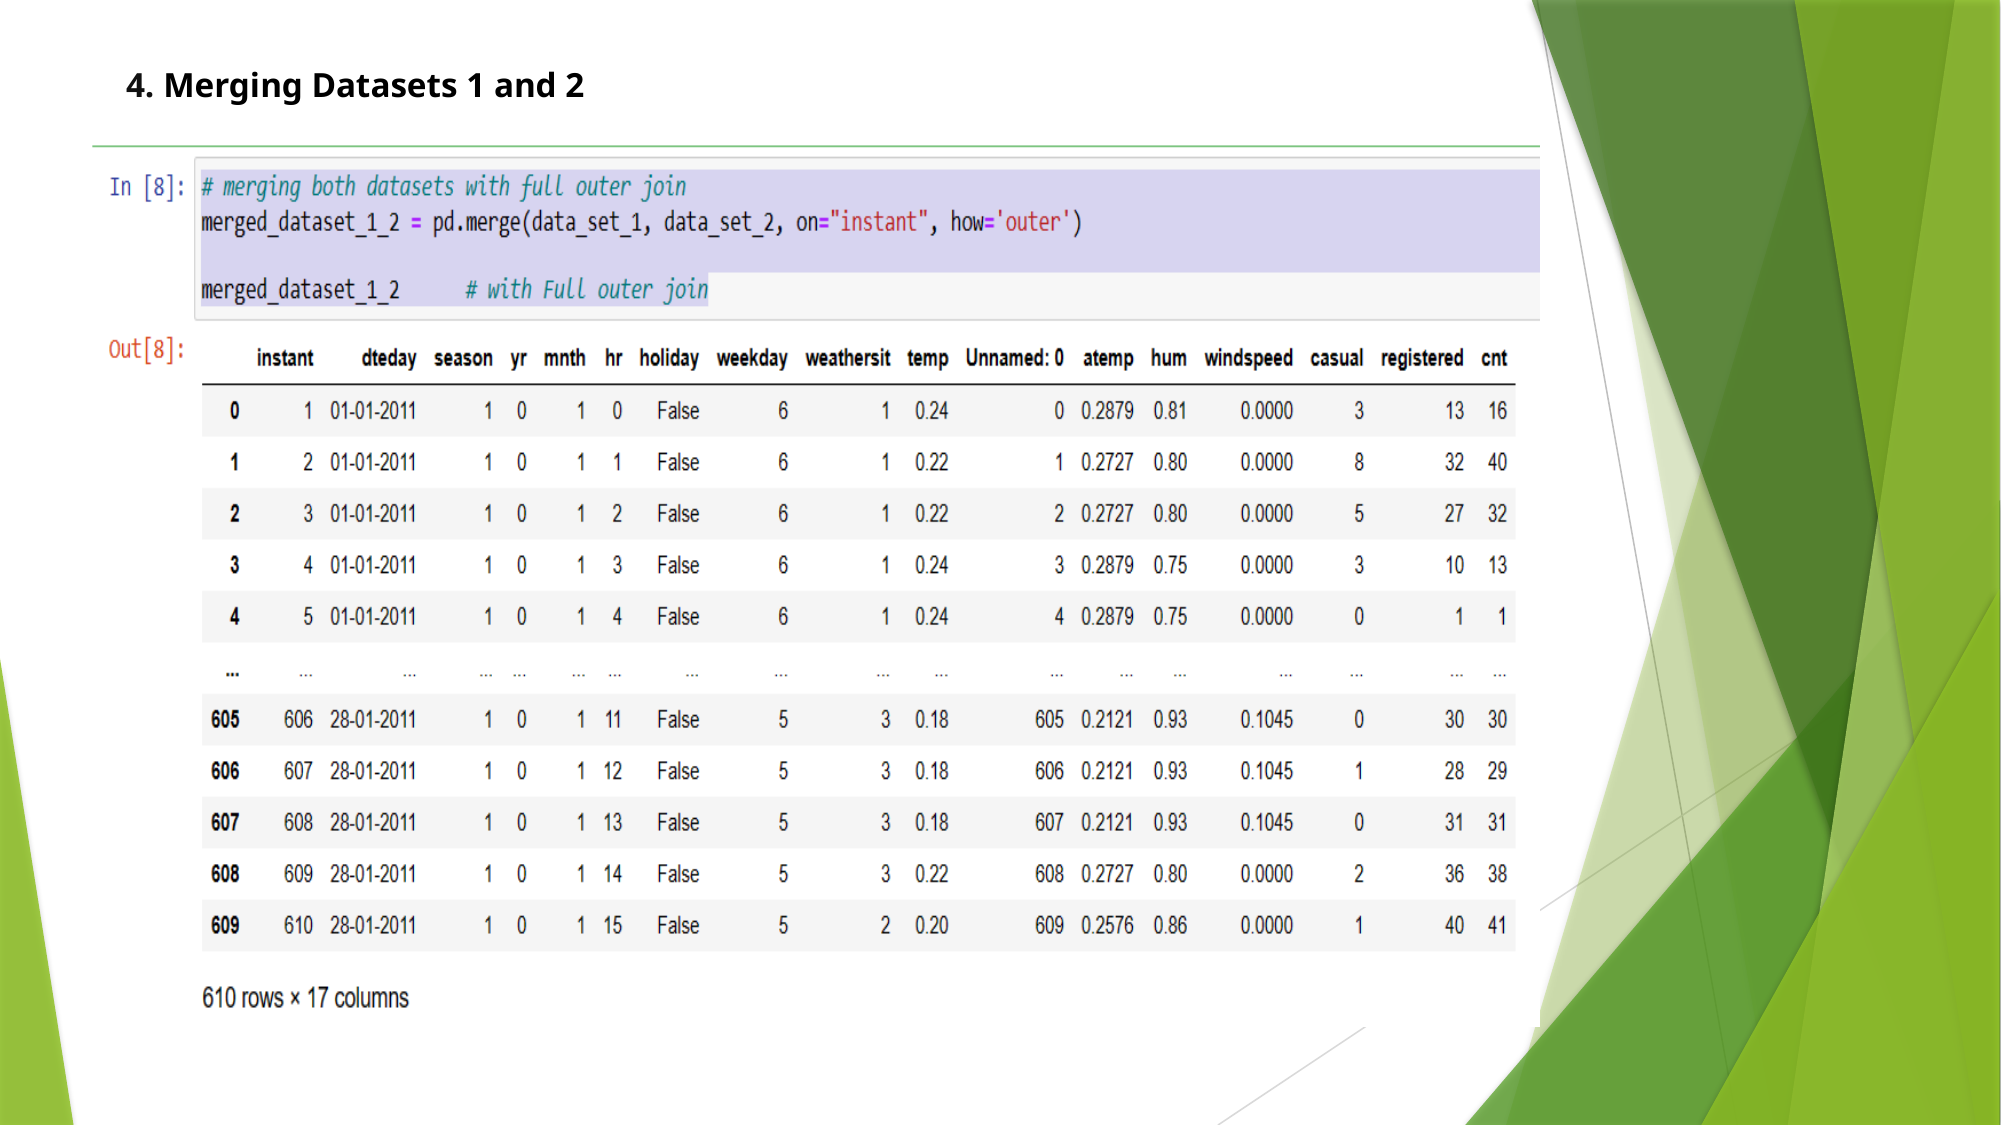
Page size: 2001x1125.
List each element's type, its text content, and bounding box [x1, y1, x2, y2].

list 4. Merging Datasets 1 and 2 [111, 1037, 1522, 1083]
picture [91, 128, 1541, 1028]
list 4. Merging Datasets 1 and 2 [111, 57, 1522, 127]
